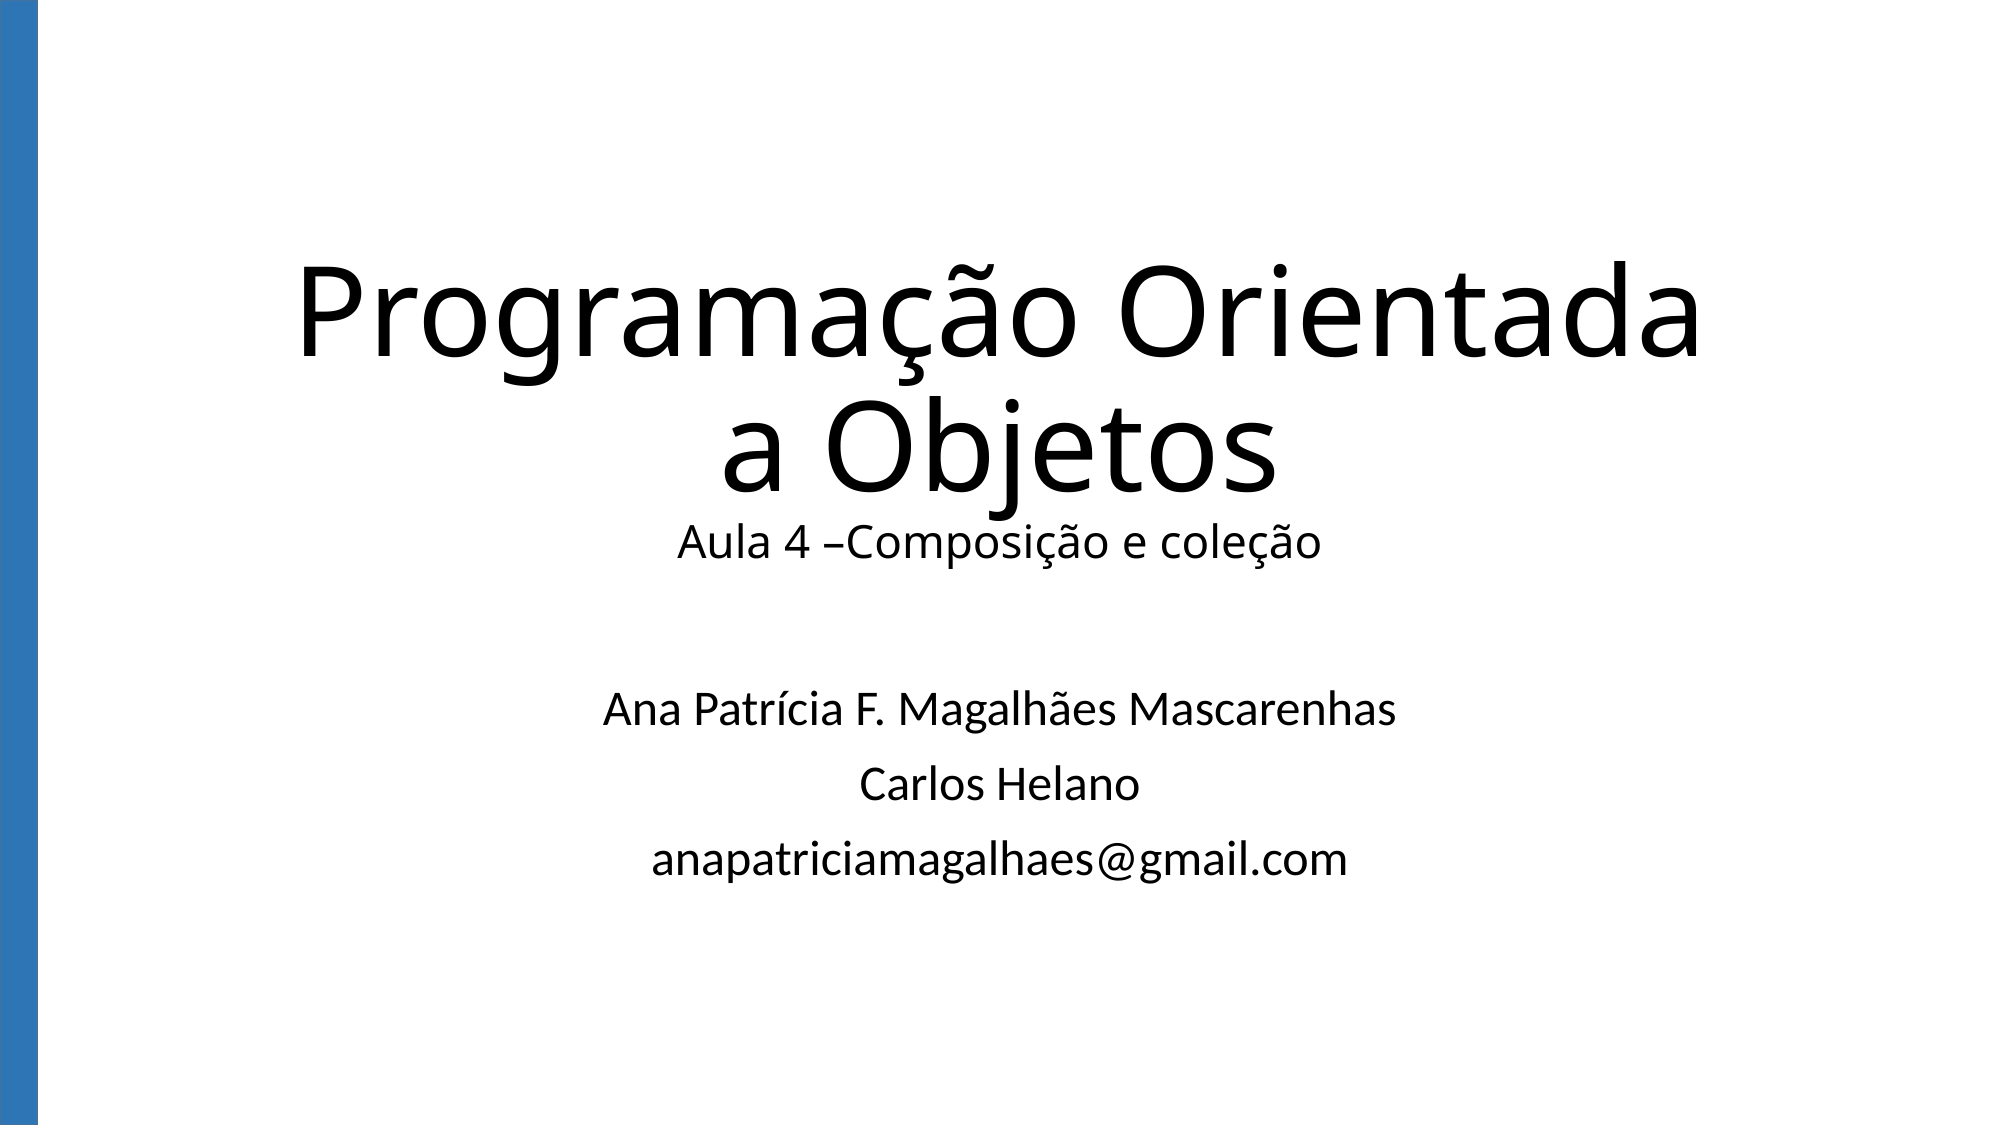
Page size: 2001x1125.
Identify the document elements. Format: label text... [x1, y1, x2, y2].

text_box [0, 0, 38, 1125]
title Programação Orientada a Objetos Aula 4 –Composição e coleção [249, 65, 1750, 576]
subtitle Ana Patrícia F. Magalhães Mascarenhas Carlos Helano anapatriciamagalhaes@gmail.com [249, 675, 1750, 947]
